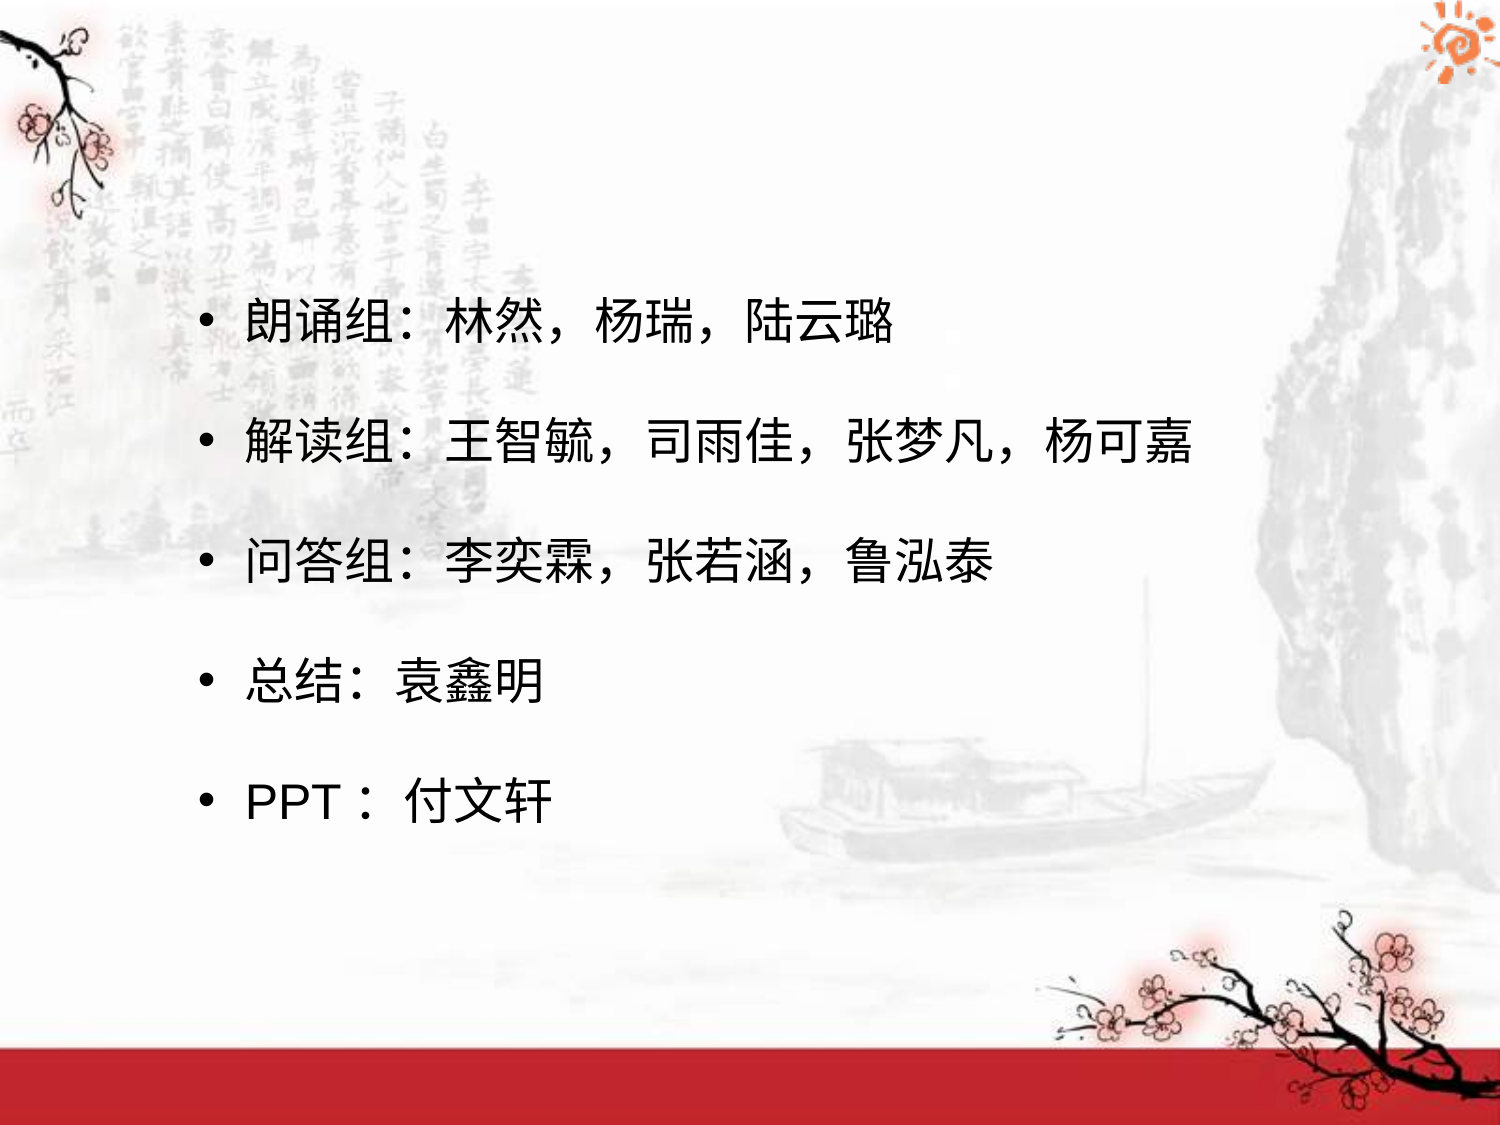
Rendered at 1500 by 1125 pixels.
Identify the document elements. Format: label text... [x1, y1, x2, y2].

text_box 朗诵组：林然，杨瑞，陆云璐 解读组：王智毓，司雨佳，张梦凡，杨可嘉 问答组：李奕霖，张若涵，鲁泓泰 总结：袁鑫明 PPT：付文轩 [183, 282, 1317, 838]
picture [0, 0, 1500, 1125]
